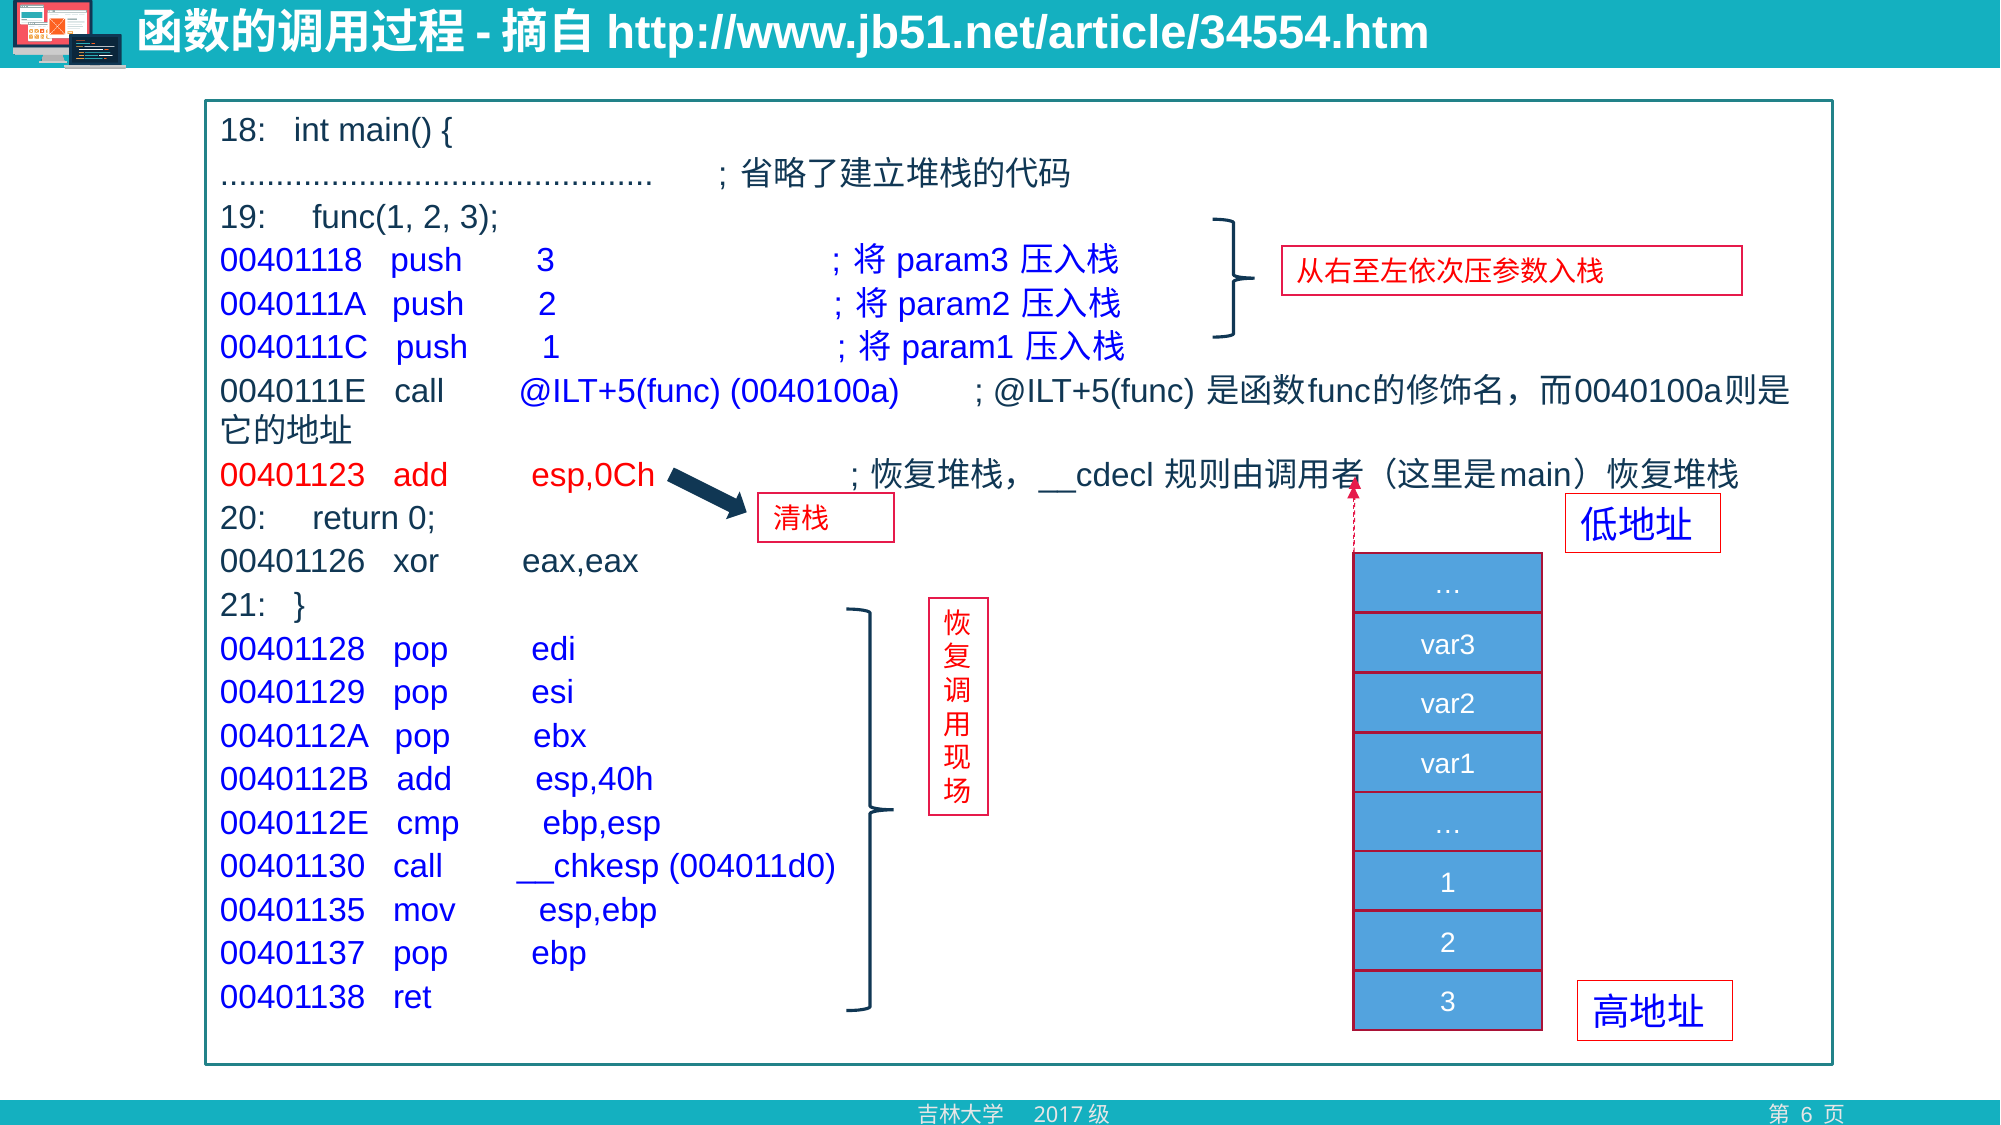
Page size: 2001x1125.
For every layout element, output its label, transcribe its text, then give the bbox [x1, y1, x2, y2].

text_box var3 [1352, 613, 1543, 673]
text_box 18: int main() { ............................................... ; 省略了建立堆栈的代码 19: func(1, 2, 3); 00401118 push 3 ; 将 param3 压入栈 0040111A push 2 ; 将 param2 压入栈 0040111C push 1 ; 将 param1 压入栈 0040111E call @ILT+5(func) (0040100a) ; @ILT+5(func) 是函数func的修饰名，而0040100a则是它的地址 00401123 add esp,0Ch ; 恢复堆栈，__cdecl 规则由调用者（这里是main）恢复堆栈 20: return 0; 00401126 xor eax,eax 21: } 00401128 pop edi 00401129 pop esi 0040112A pop ebx 0040112B add esp,40h 0040112E cmp ebp,esp 00401130 call __chkesp (004011d0) 00401135 mov esp,ebp 00401137 pop ebp 00401138 ret [205, 100, 1833, 1065]
text_box [667, 467, 747, 520]
text_box 高地址 [1577, 980, 1733, 1041]
text_box [1212, 217, 1255, 339]
picture [13, 0, 126, 69]
text_box var2 [1352, 673, 1543, 732]
text_box 低地址 [1565, 493, 1721, 553]
text_box 恢复调用现场 [928, 597, 989, 816]
text_box 3 [1352, 971, 1543, 1031]
text_box 2 [1352, 911, 1543, 971]
text_box [846, 607, 894, 1013]
text_box … [1352, 793, 1543, 852]
text_box … [1352, 552, 1543, 613]
text_box 从右至左依次压参数入栈 [1281, 245, 1743, 296]
text_box 清栈 [757, 492, 895, 543]
text_box var1 [1352, 732, 1543, 793]
title 函数的调用过程-摘自http://www.jb51.net/article/34554.htm [121, 0, 1546, 66]
text_box 1 [1352, 852, 1543, 911]
